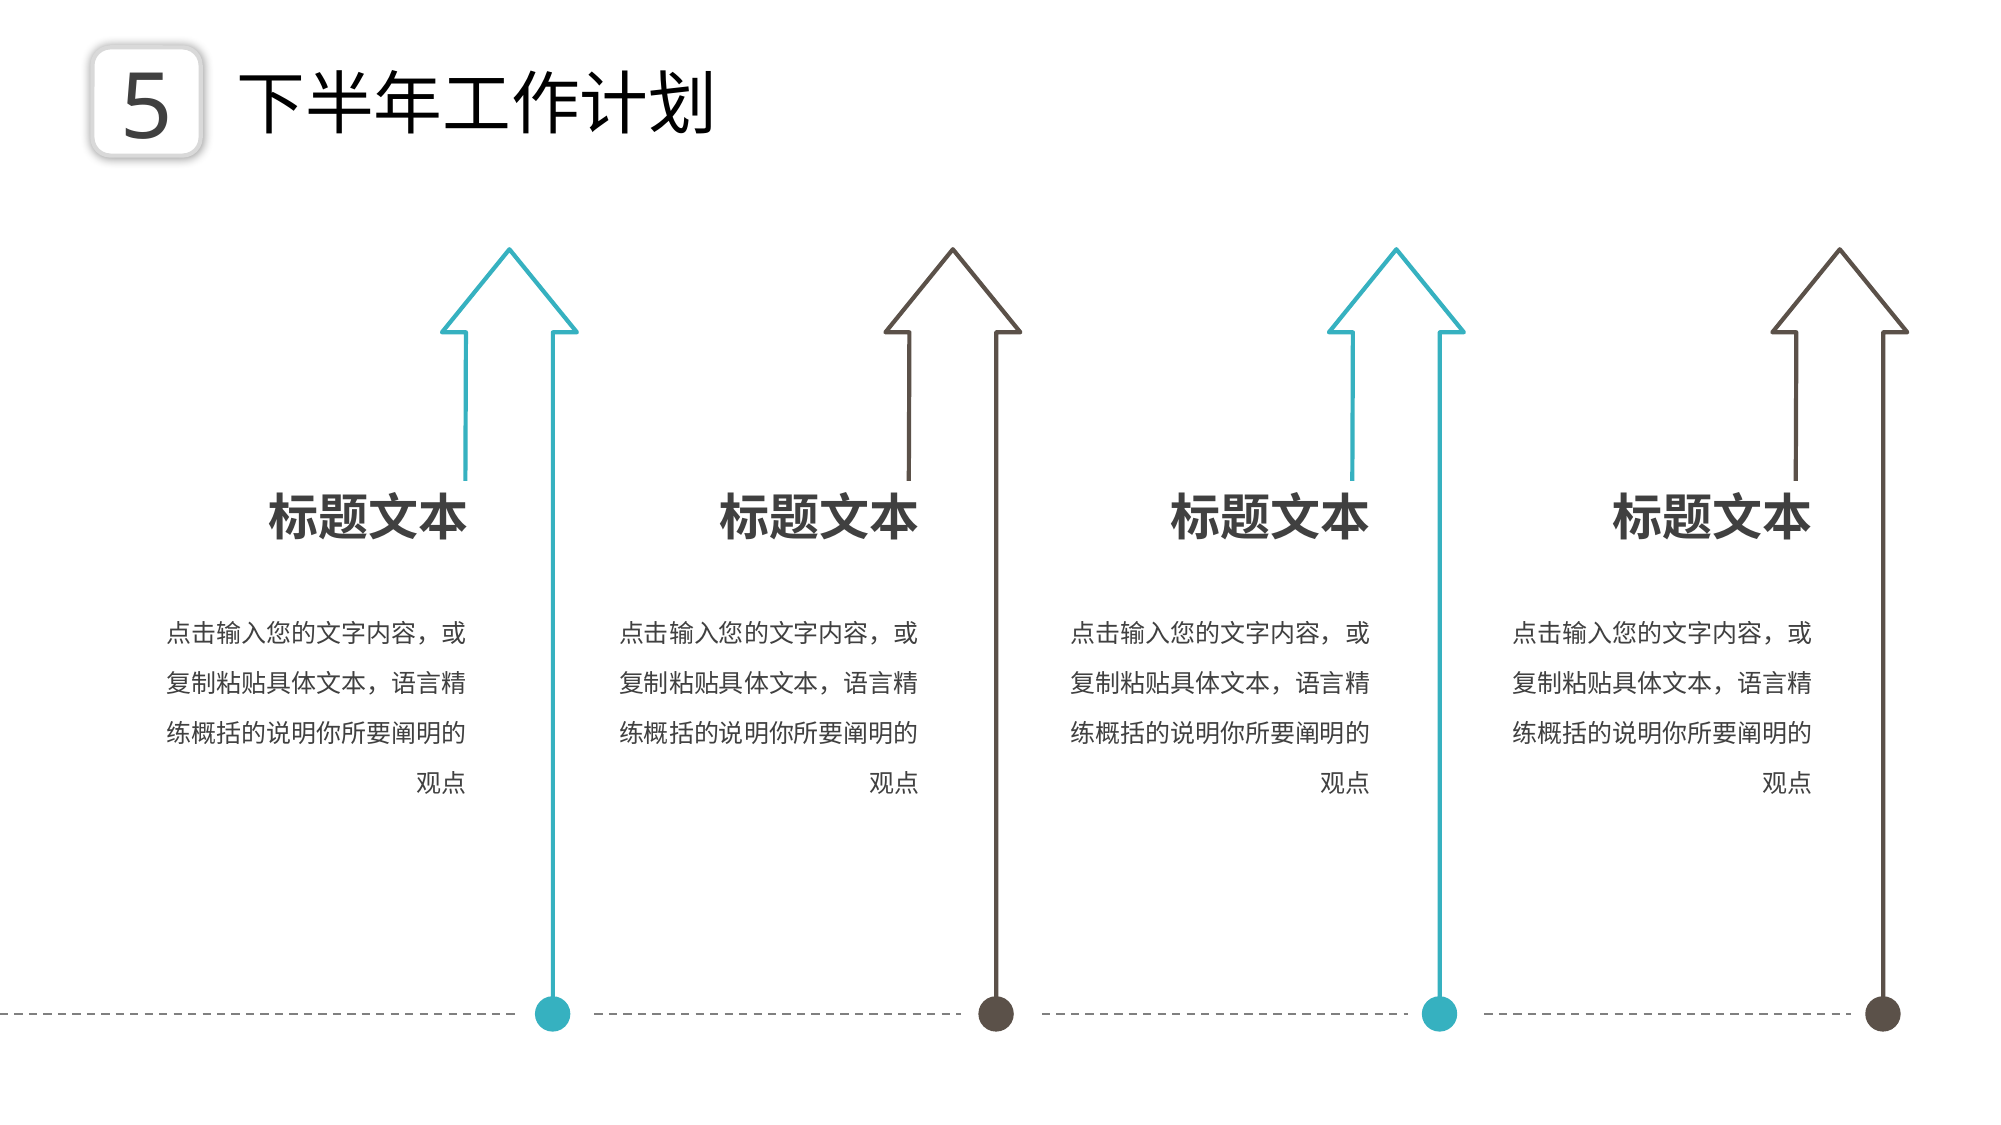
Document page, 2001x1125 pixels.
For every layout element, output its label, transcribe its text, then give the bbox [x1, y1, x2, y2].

text_box 点击输入您的文字内容，或复制粘贴具体文本，语言精练概括的说明你所要阐明的观点 [1067, 597, 1323, 798]
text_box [1328, 249, 1465, 1032]
text_box 标题文本 [1507, 485, 1767, 546]
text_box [92, 47, 736, 156]
text_box 点击输入您的文字内容，或复制粘贴具体文本，语言精练概括的说明你所要阐明的观点 [1508, 597, 1767, 798]
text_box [1772, 249, 1908, 1032]
text_box 点击输入您的文字内容，或复制粘贴具体文本，语言精练概括的说明你所要阐明的观点 [614, 597, 880, 798]
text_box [885, 249, 1021, 1032]
text_box 标题文本 [93, 485, 436, 546]
text_box 标题文本 [613, 485, 880, 546]
text_box 点击输入您的文字内容，或复制粘贴具体文本，语言精练概括的说明你所要阐明的观点 [165, 597, 436, 798]
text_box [441, 249, 578, 1032]
text_box 标题文本 [1064, 485, 1323, 546]
